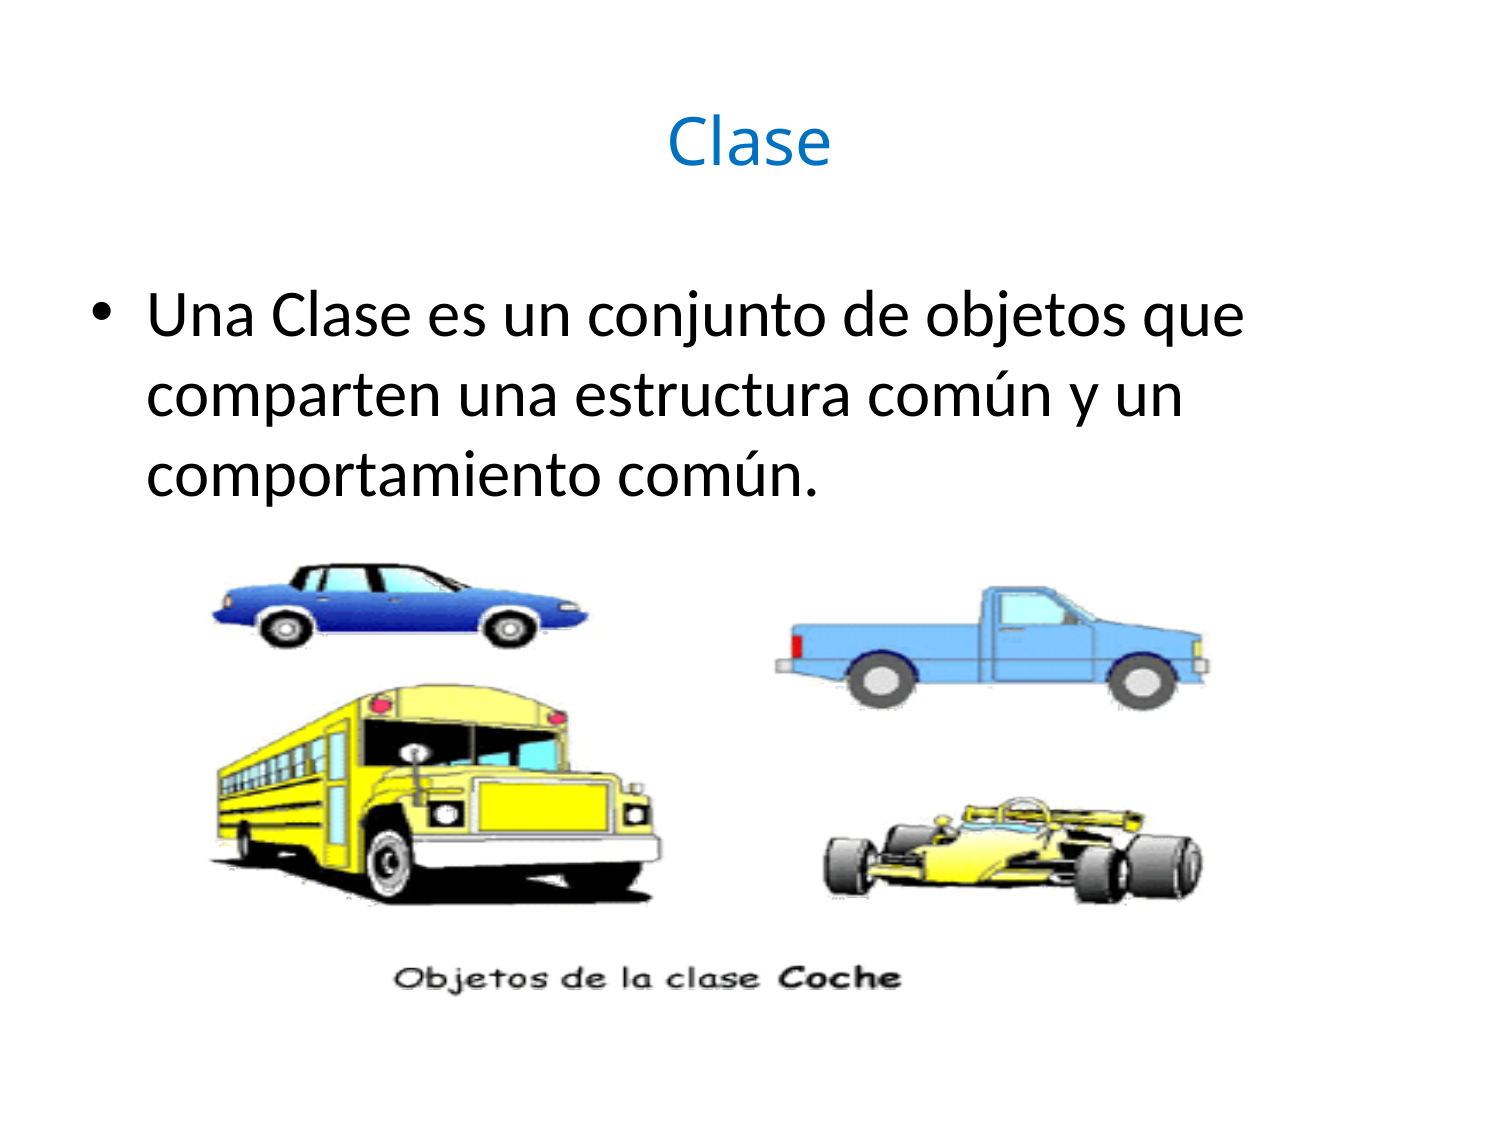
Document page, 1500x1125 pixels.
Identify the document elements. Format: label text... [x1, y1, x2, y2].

picture [159, 538, 1259, 1012]
title Clase [75, 45, 1425, 233]
list Una Clase es un conjunto de objetos que comparten una estructura común y un comportamiento común. [75, 262, 1425, 1005]
